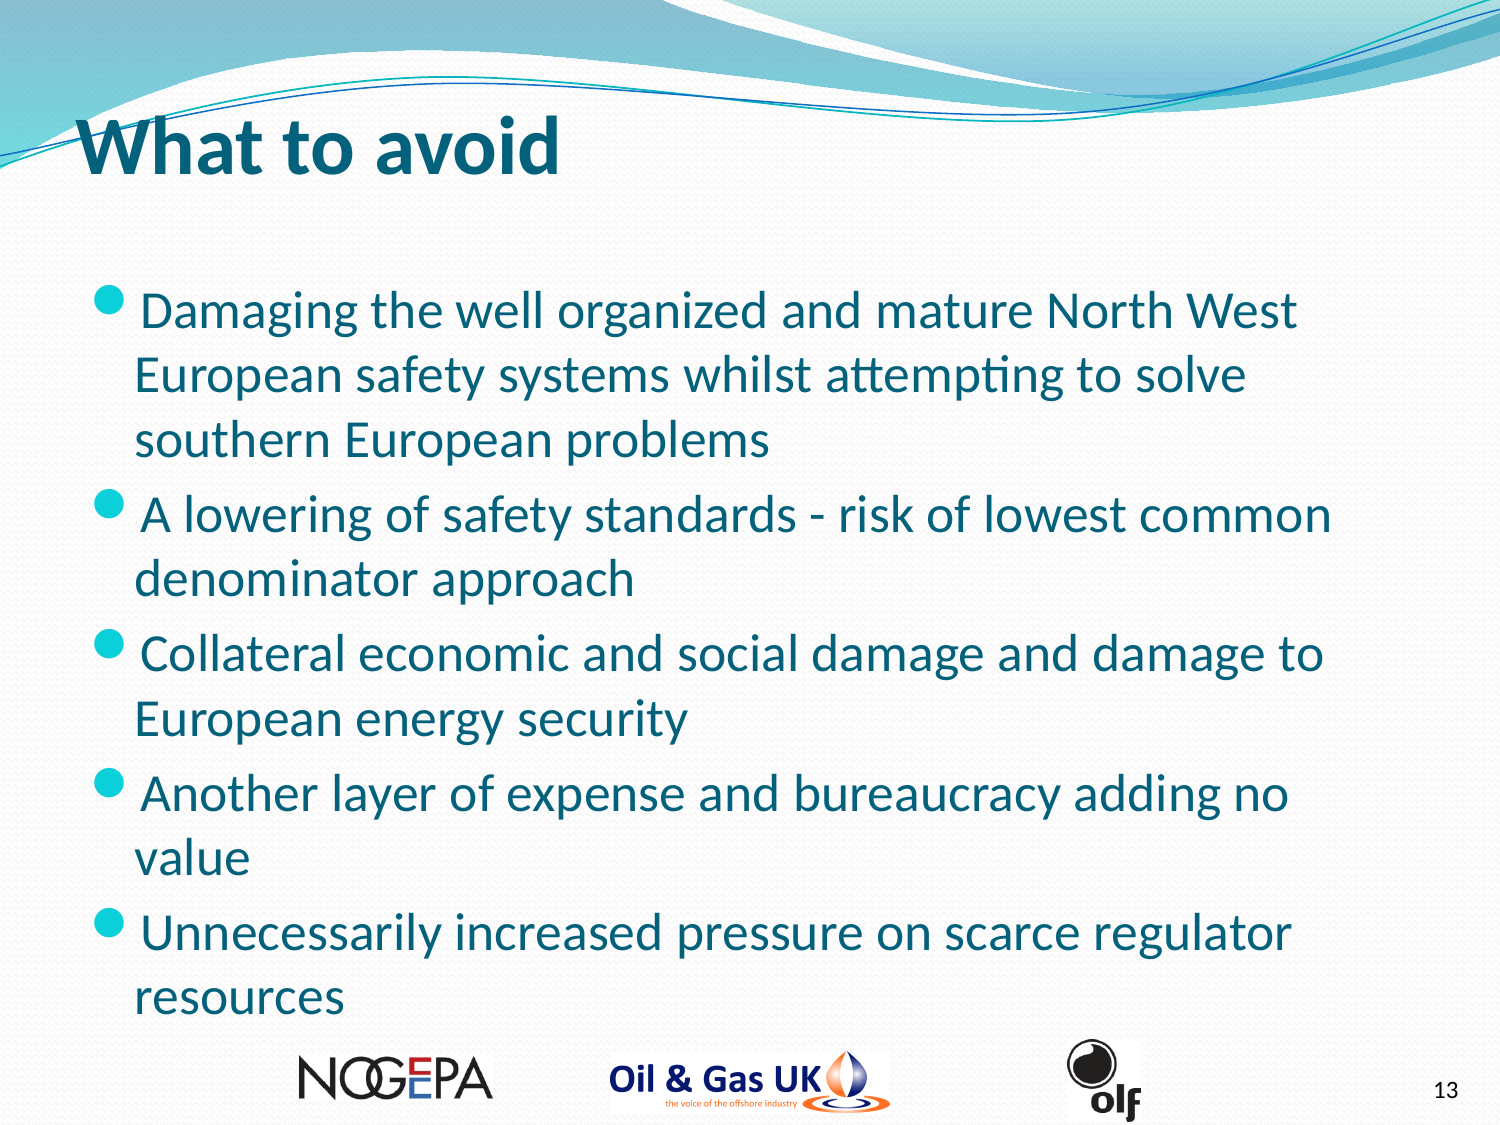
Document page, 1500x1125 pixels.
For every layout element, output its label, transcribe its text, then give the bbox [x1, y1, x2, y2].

picture [610, 1051, 890, 1113]
text_box 13 [1348, 1058, 1474, 1119]
picture [299, 1055, 493, 1100]
title What to avoid [74, 43, 1426, 232]
picture [1067, 1039, 1141, 1122]
list Damaging the well organized and mature North West European safety systems whilst attempting to solve southern European problems A lowering of safety standards - risk of lowest common denominator approach Collateral economic and social damage and damage to European energy security Another layer of expense and bureaucracy adding no value Unnecessarily increased pressure on scarce regulator resources [74, 266, 1426, 1038]
